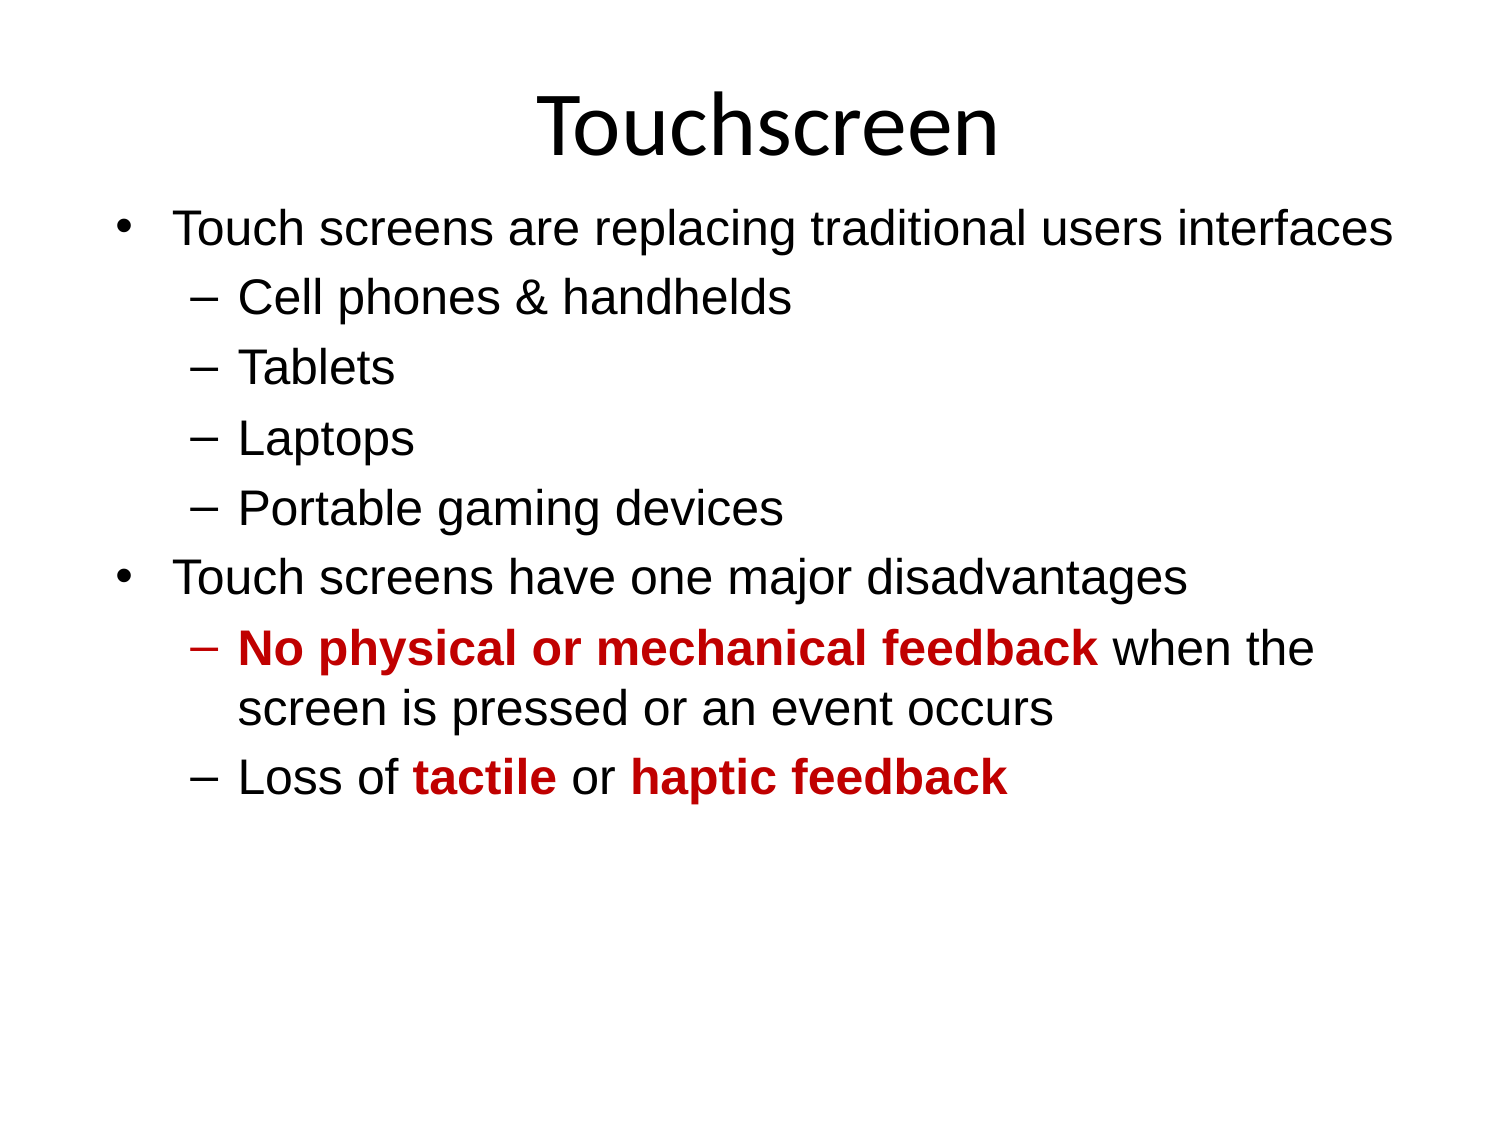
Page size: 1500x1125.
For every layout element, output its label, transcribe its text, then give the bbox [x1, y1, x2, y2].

title Touchscreen [100, 37, 1438, 187]
list Touch screens are replacing traditional users interfaces Cell phones & handhelds Tablets Laptops Portable gaming devices Touch screens have one major disadvantages No physical or mechanical feedback when the screen is pressed or an event occurs Loss of tactile or haptic feedback [100, 187, 1438, 1000]
